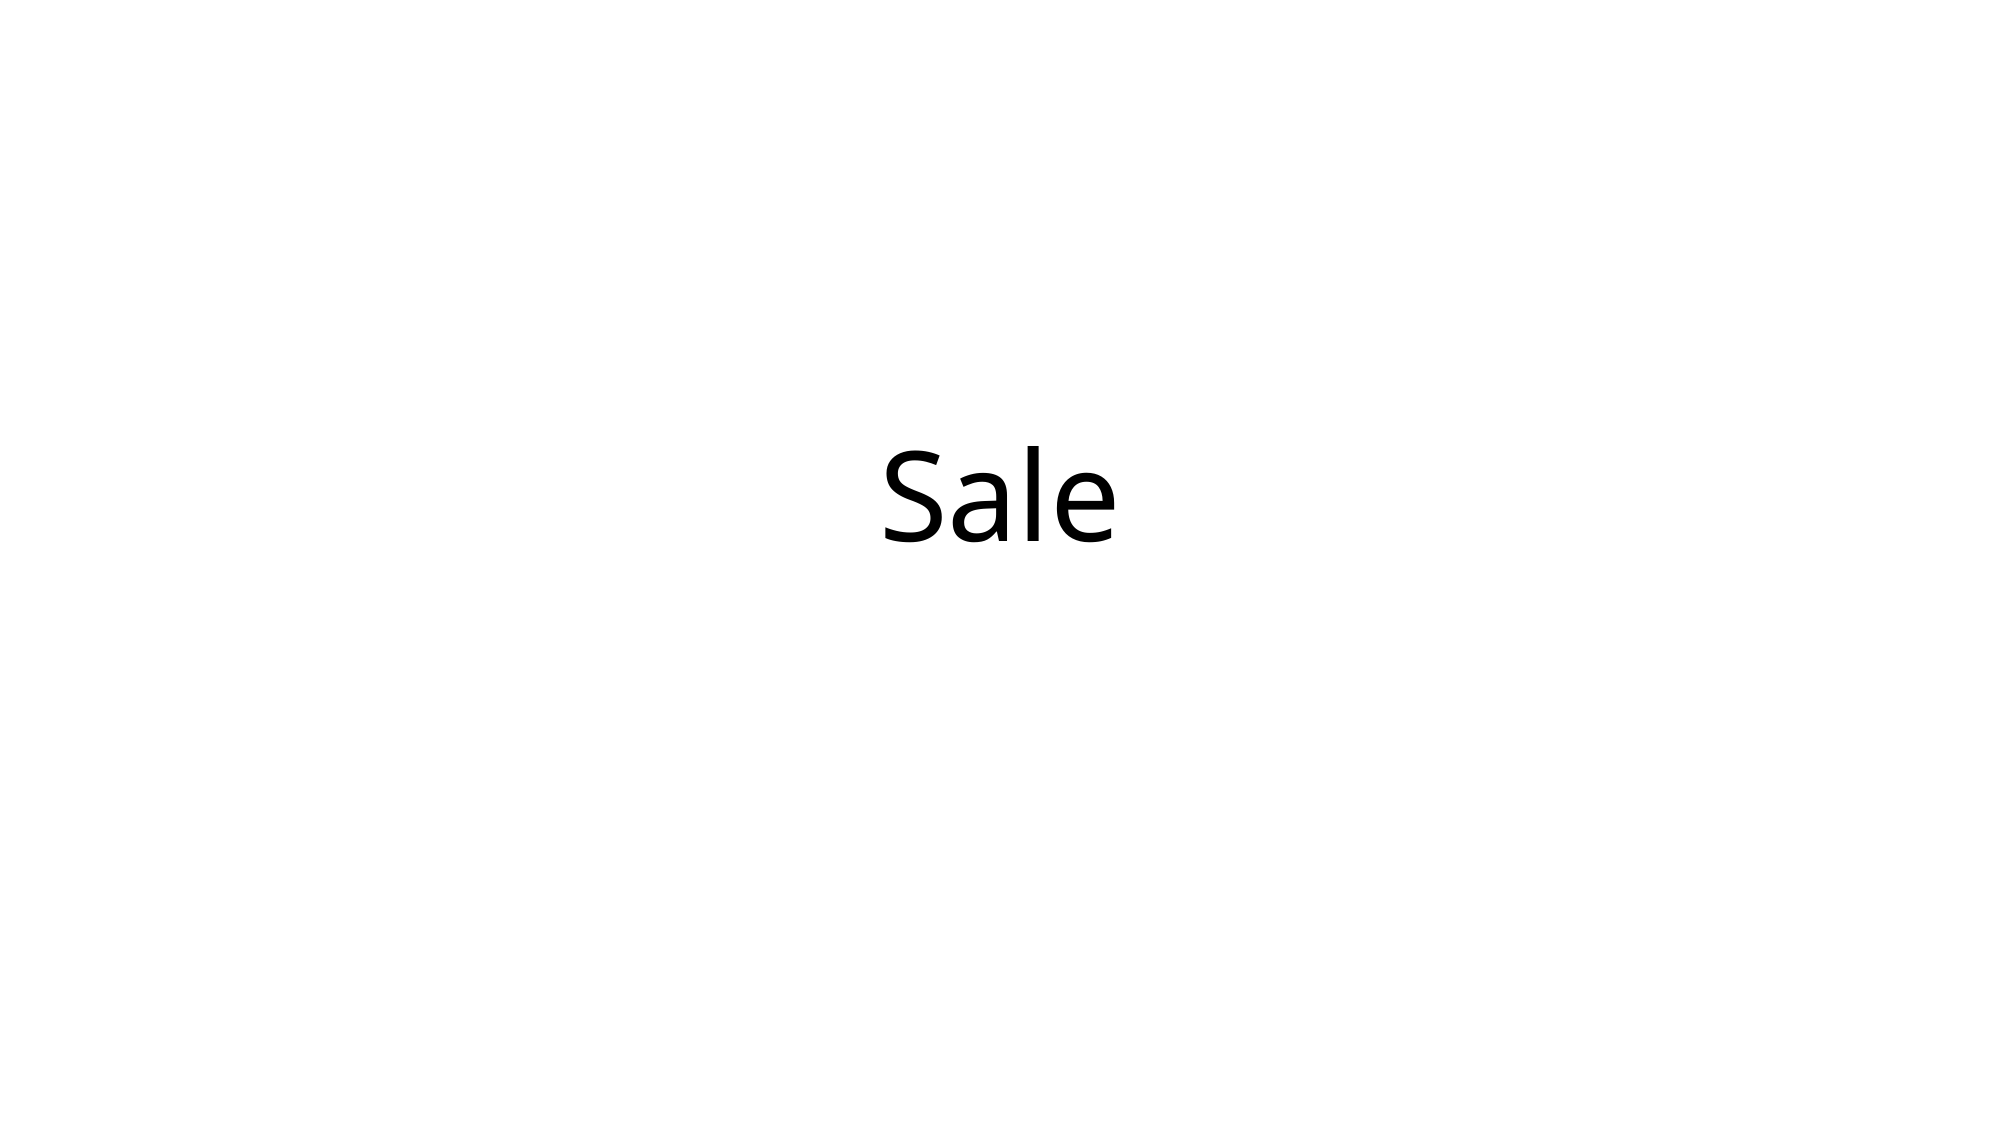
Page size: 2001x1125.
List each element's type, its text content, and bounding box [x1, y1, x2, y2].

title Sale [249, 184, 1750, 576]
